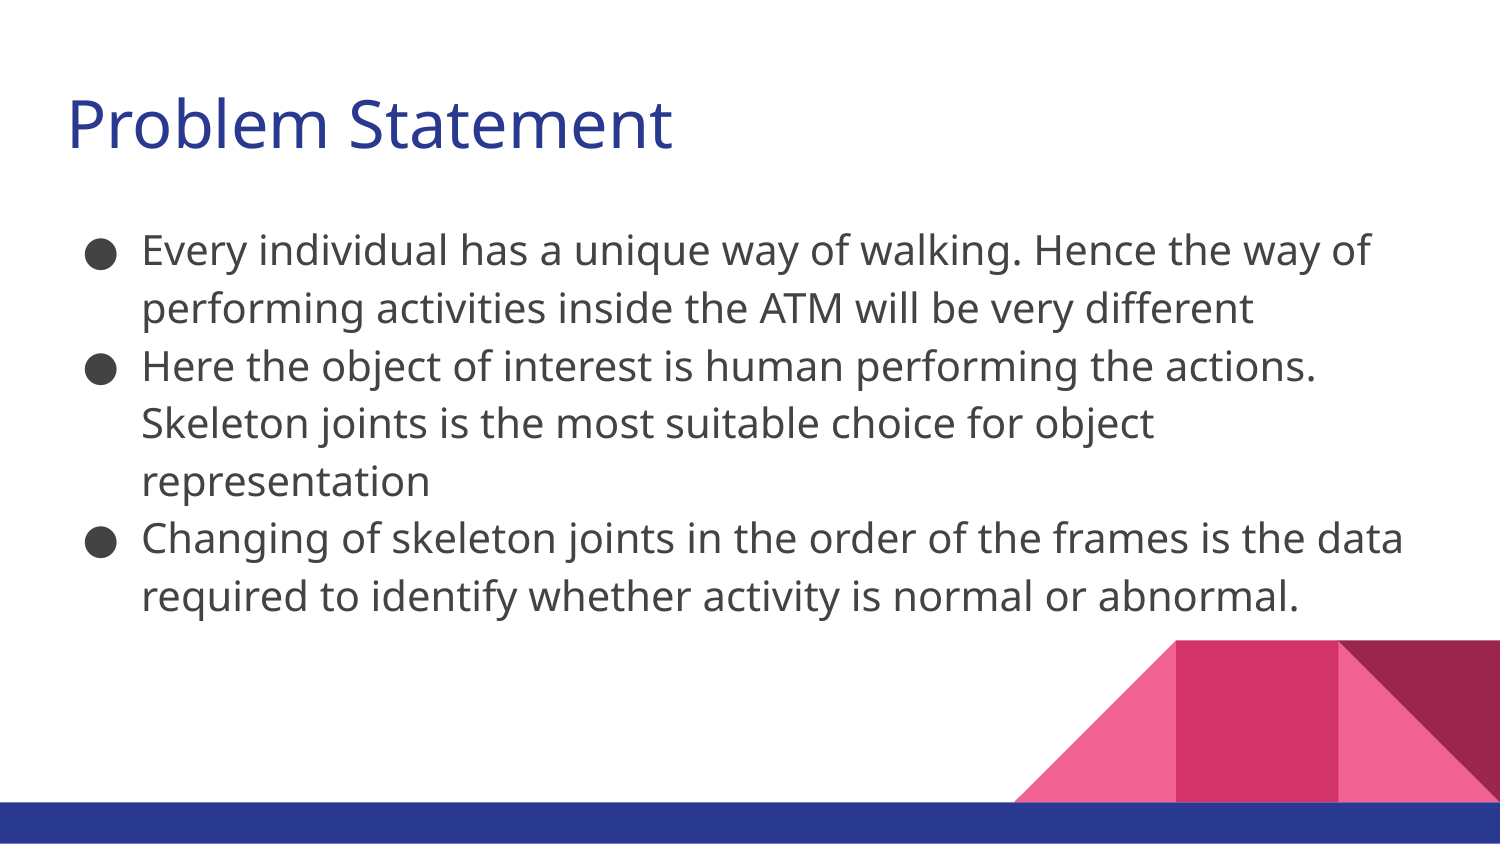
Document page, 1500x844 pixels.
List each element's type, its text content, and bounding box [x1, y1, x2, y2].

title Problem Statement [51, 67, 1449, 167]
list Every individual has a unique way of walking. Hence the way of performing activities inside the ATM will be very different Here the object of interest is human performing the actions. Skeleton joints is the most suitable choice for object representation Changing of skeleton joints in the order of the frames is the data required to identify whether activity is normal or abnormal. [51, 201, 1449, 750]
